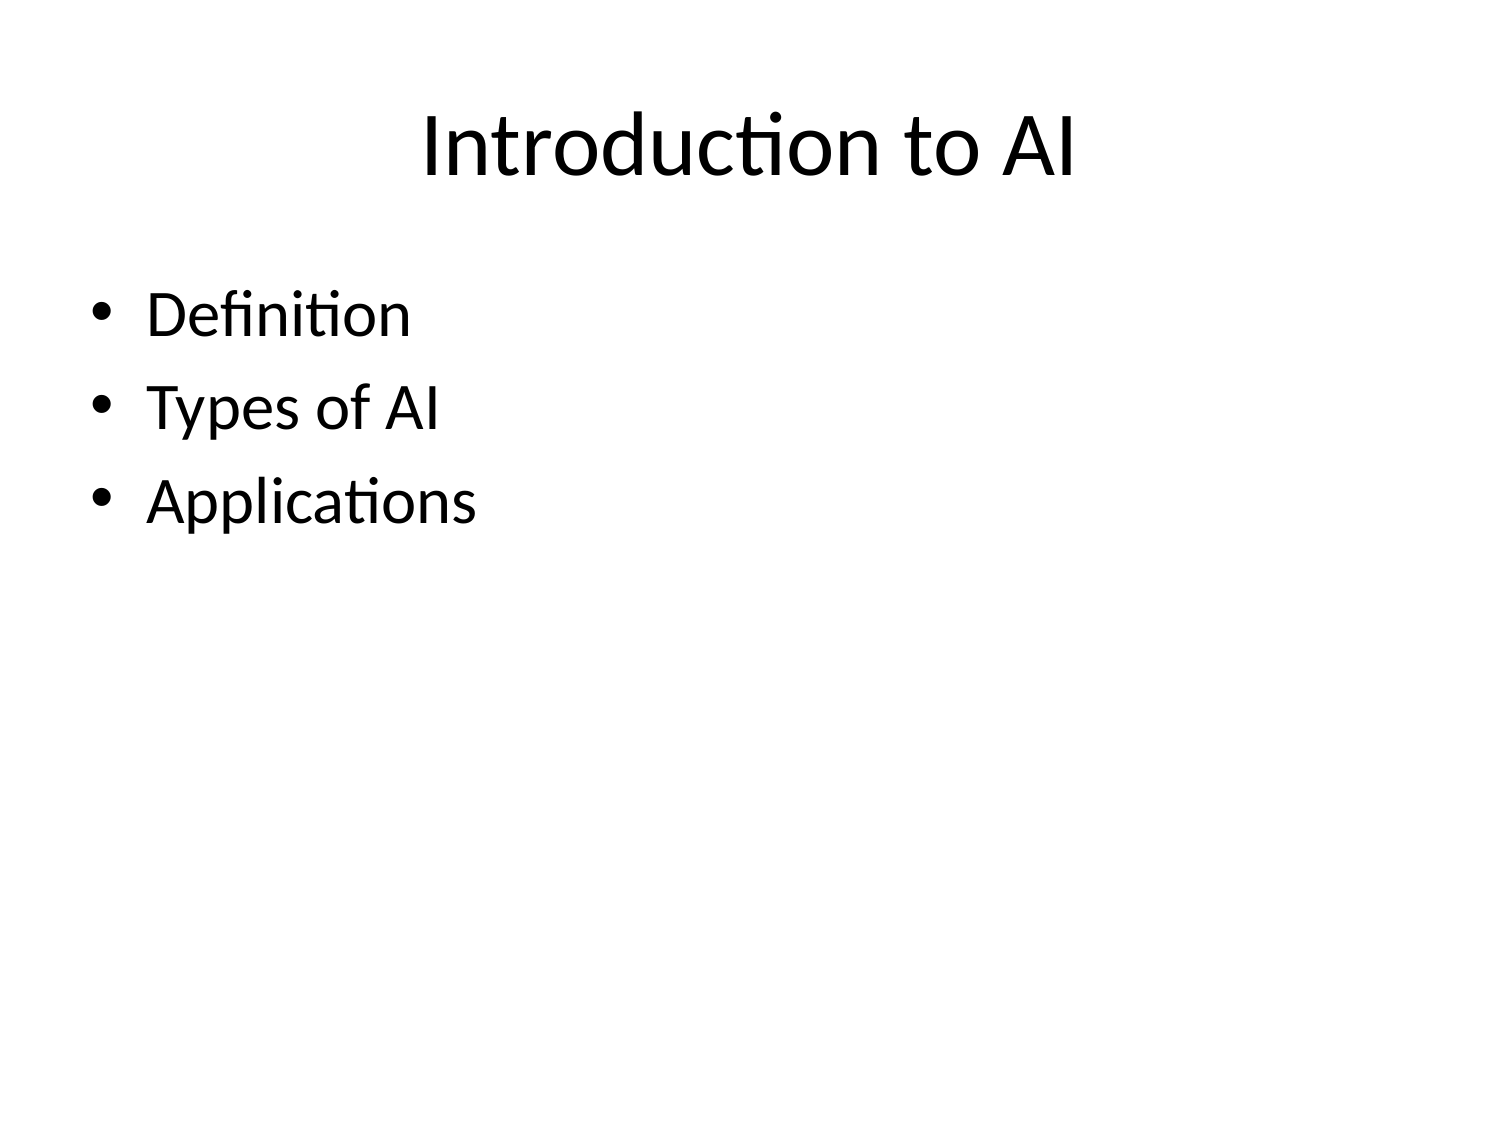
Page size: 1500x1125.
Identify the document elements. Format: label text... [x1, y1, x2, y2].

title Introduction to AI [75, 45, 1425, 233]
list Definition Types of AI Applications [75, 262, 1425, 1005]
